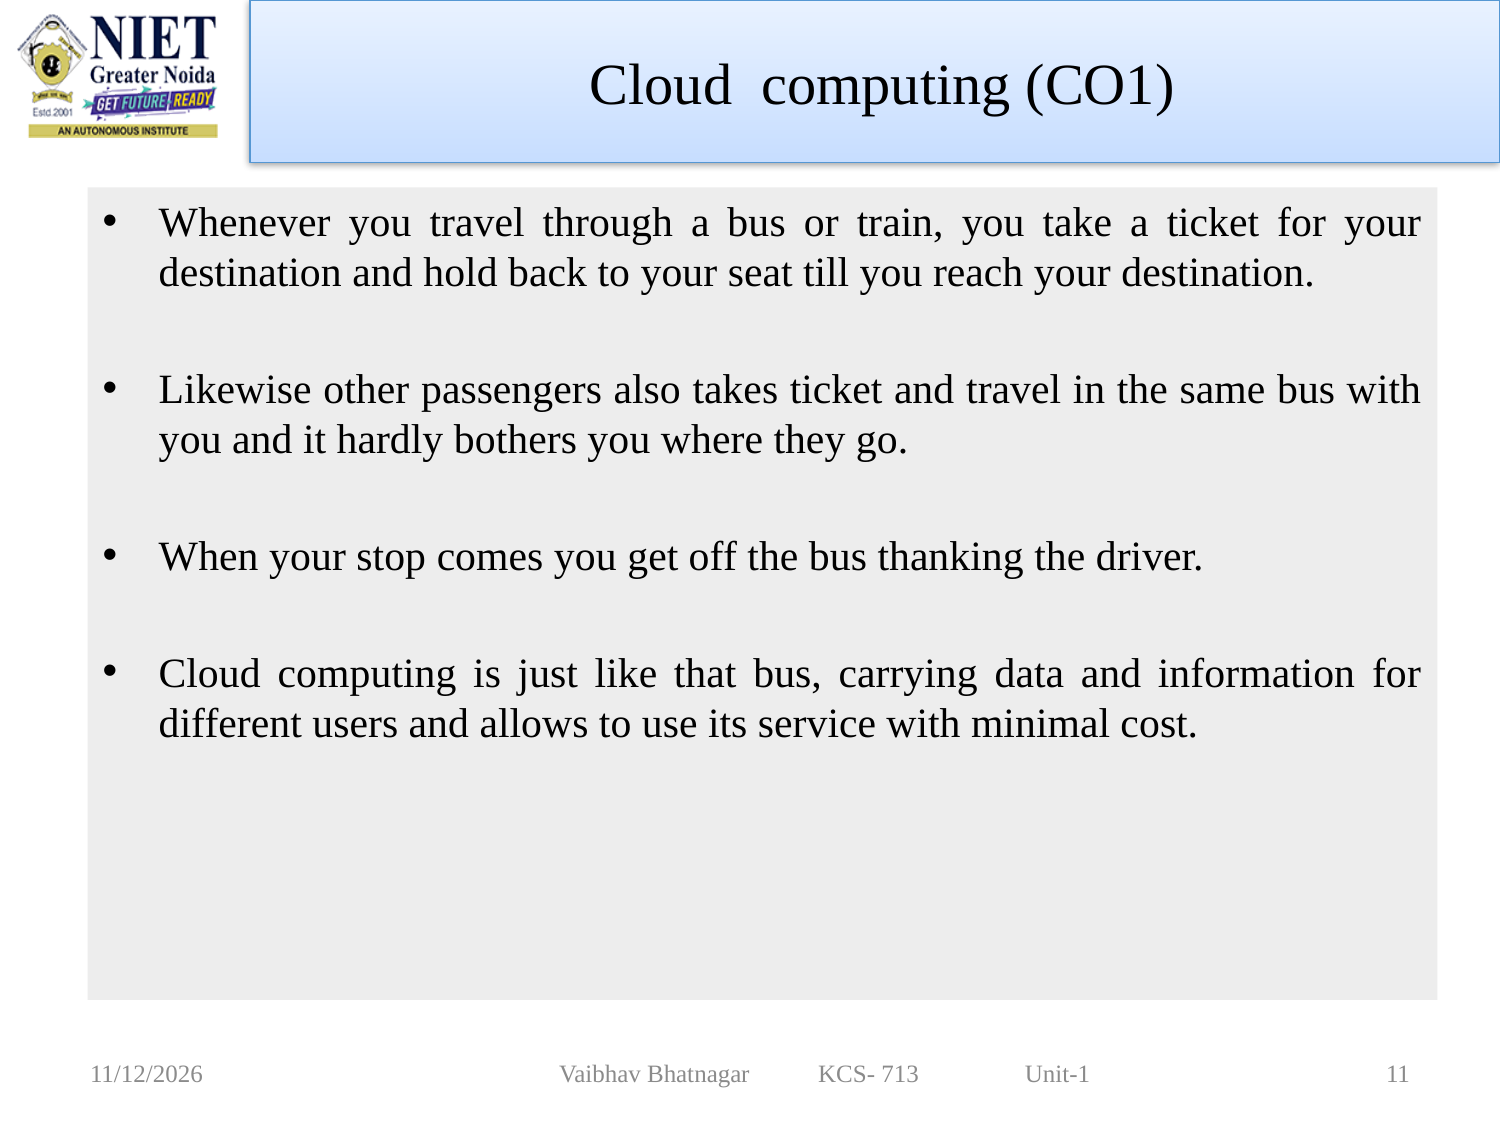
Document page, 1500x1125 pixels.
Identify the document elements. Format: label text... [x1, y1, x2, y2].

footer Vaibhav Bhatnagar KCS- 713 Unit-1 [412, 1042, 1074, 1103]
list Whenever you travel through a bus or train, you take a ticket for your destination and hold back to your seat till you reach your destination. Likewise other passengers also takes ticket and travel in the same bus with you and it hardly bothers you where they go. When your stop comes you get off the bus thanking the driver. Cloud computing is just like that bus, carrying data and information for different users and allows to use its service with minimal cost. [87, 187, 1438, 1000]
text_box Cloud computing (CO1) [249, 0, 1500, 163]
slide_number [75, 1042, 412, 1103]
slide_number 11 [1074, 1042, 1425, 1103]
picture [17, 14, 218, 138]
